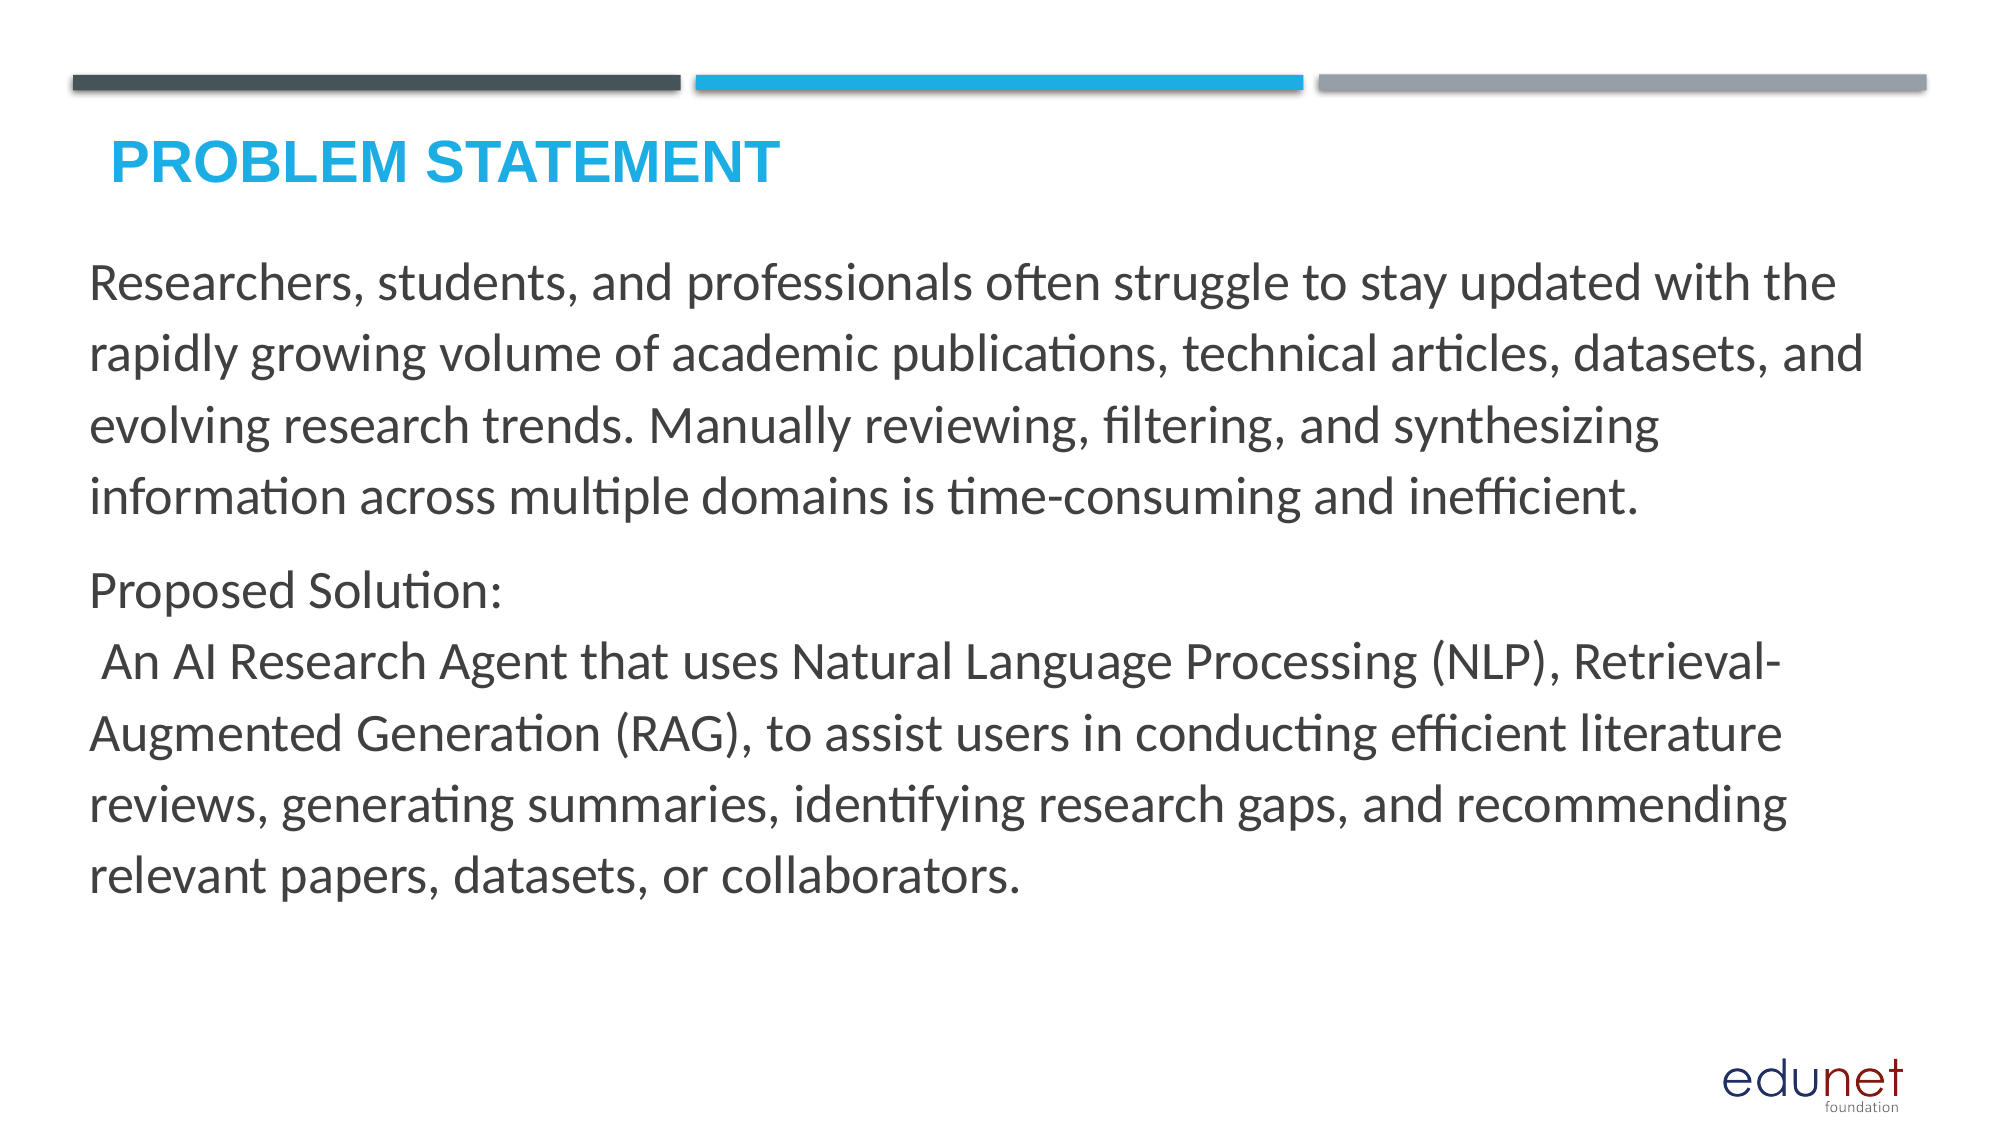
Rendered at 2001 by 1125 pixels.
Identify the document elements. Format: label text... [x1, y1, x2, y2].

list Researchers, students, and professionals often struggle to stay updated with the rapidly growing volume of academic publications, technical articles, datasets, and evolving research trends. Manually reviewing, filtering, and synthesizing information across multiple domains is time-consuming and inefficient. Proposed Solution: An AI Research Agent that uses Natural Language Processing (NLP), Retrieval-Augmented Generation (RAG), to assist users in conducting efficient literature reviews, generating summaries, identifying research gaps, and recommending relevant papers, datasets, or collaborators. [74, 203, 1884, 970]
picture [1719, 1056, 1905, 1116]
title Problem Statement [95, 115, 1905, 203]
